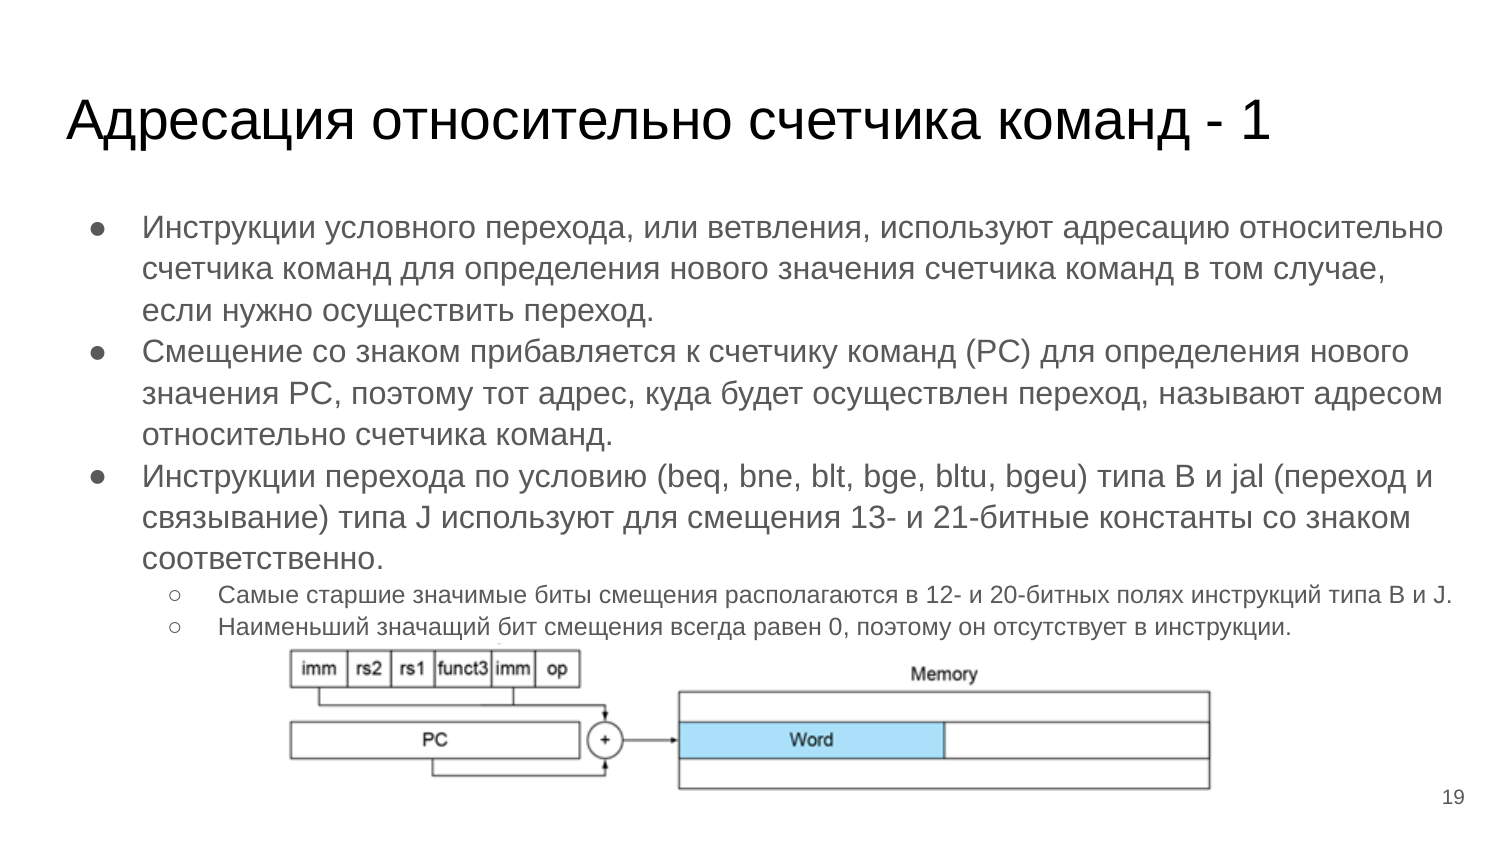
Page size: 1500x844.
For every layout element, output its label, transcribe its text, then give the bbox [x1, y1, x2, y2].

slide_number ‹#› [1389, 764, 1480, 830]
picture [280, 643, 1220, 802]
list Инструкции условного перехода, или ветвления, используют адресацию относительно счетчика команд для определения нового значения счетчика команд в том случае, если нужно осуществить переход. Смещение со знаком прибавляется к счетчику команд (PC) для определения нового значения PC, поэтому тот адрес, куда будет осуществлен переход, называют адресом относительно счетчика команд. Инструкции перехода по условию (beq, bne, blt, bge, bltu, bgeu) типа B и jal (переход и связывание) типа J используют для смещения 13- и 21-битные константы со знаком соответственно. Самые старшие значимые биты смещения располагаются в 12- и 20-битных полях инструкций типа B и J. Наименьший значащий бит смещения всегда равен 0, поэтому он отсутствует в инструкции. [51, 189, 1472, 665]
title Адресация относительно счетчика команд - 1 [51, 72, 1449, 167]
